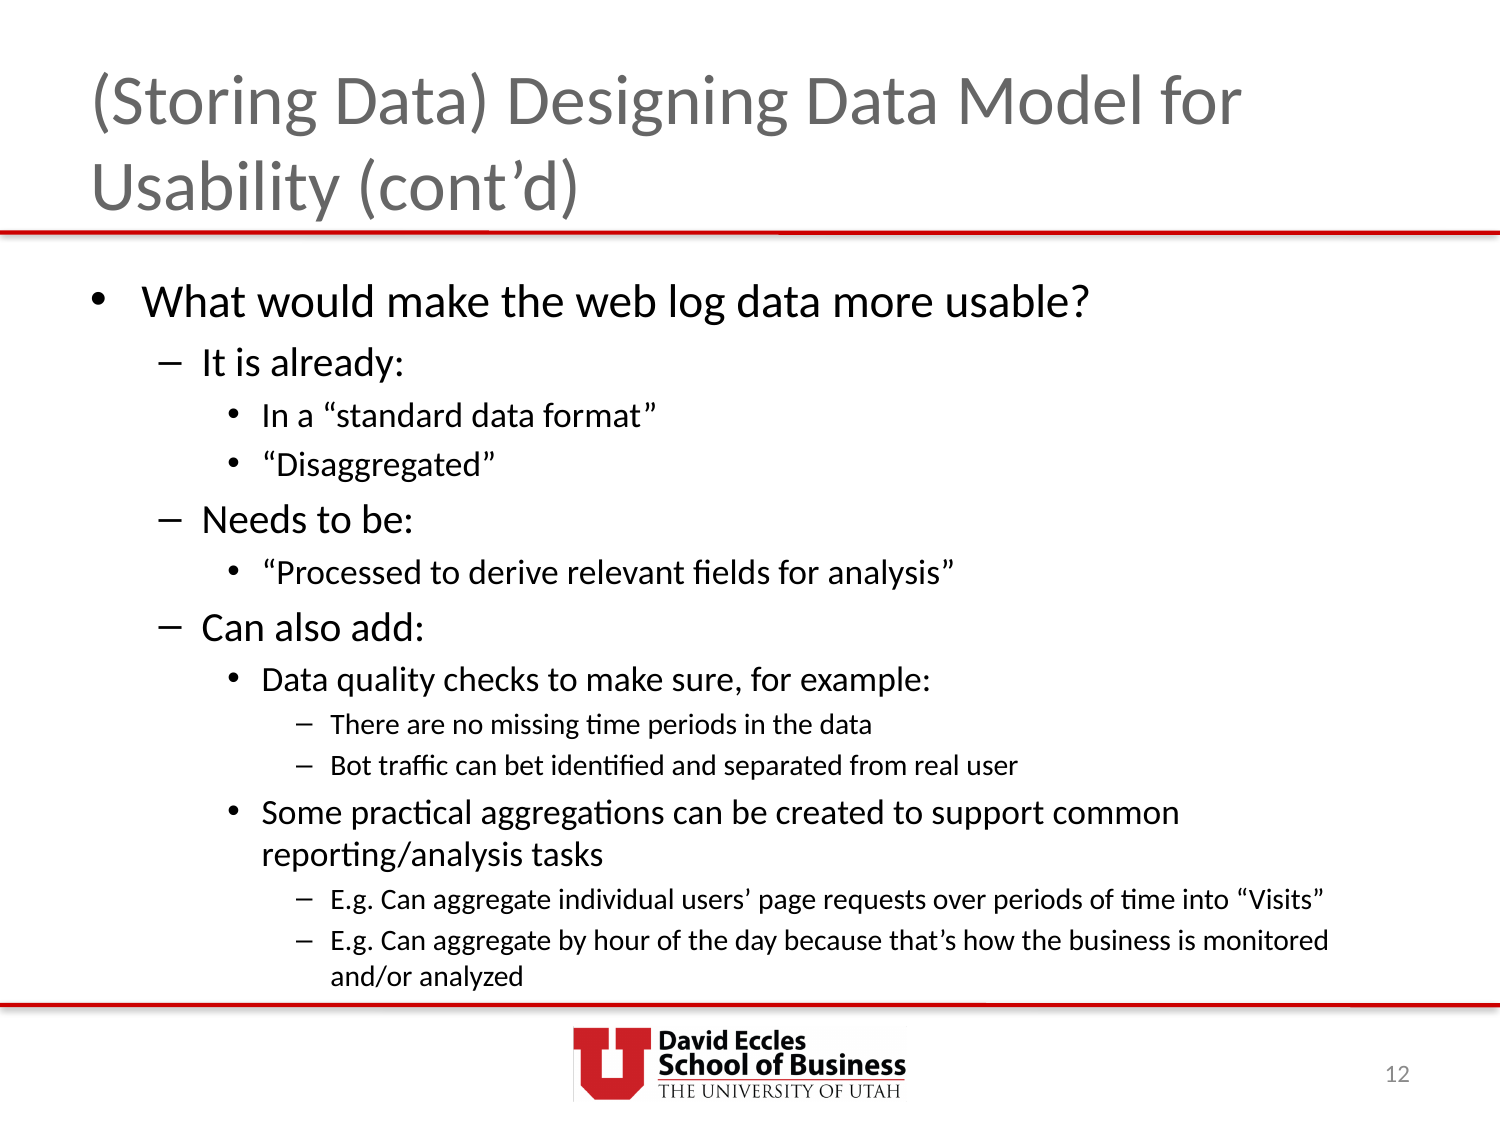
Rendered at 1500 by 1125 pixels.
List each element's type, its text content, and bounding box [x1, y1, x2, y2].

picture [573, 1026, 907, 1102]
title (Storing Data) Designing Data Model for Usability (cont’d) [75, 45, 1425, 233]
list What would make the web log data more usable? It is already: In a “standard data format” “Disaggregated” Needs to be: “Processed to derive relevant fields for analysis” Can also add: Data quality checks to make sure, for example: There are no missing time periods in the data Bot traffic can bet identified and separated from real user Some practical aggregations can be created to support common reporting/analysis tasks E.g. Can aggregate individual users’ page requests over periods of time into “Visits” E.g. Can aggregate by hour of the day because that’s how the business is monitored and/or analyzed [75, 262, 1425, 1005]
slide_number 12 [1074, 1042, 1425, 1103]
